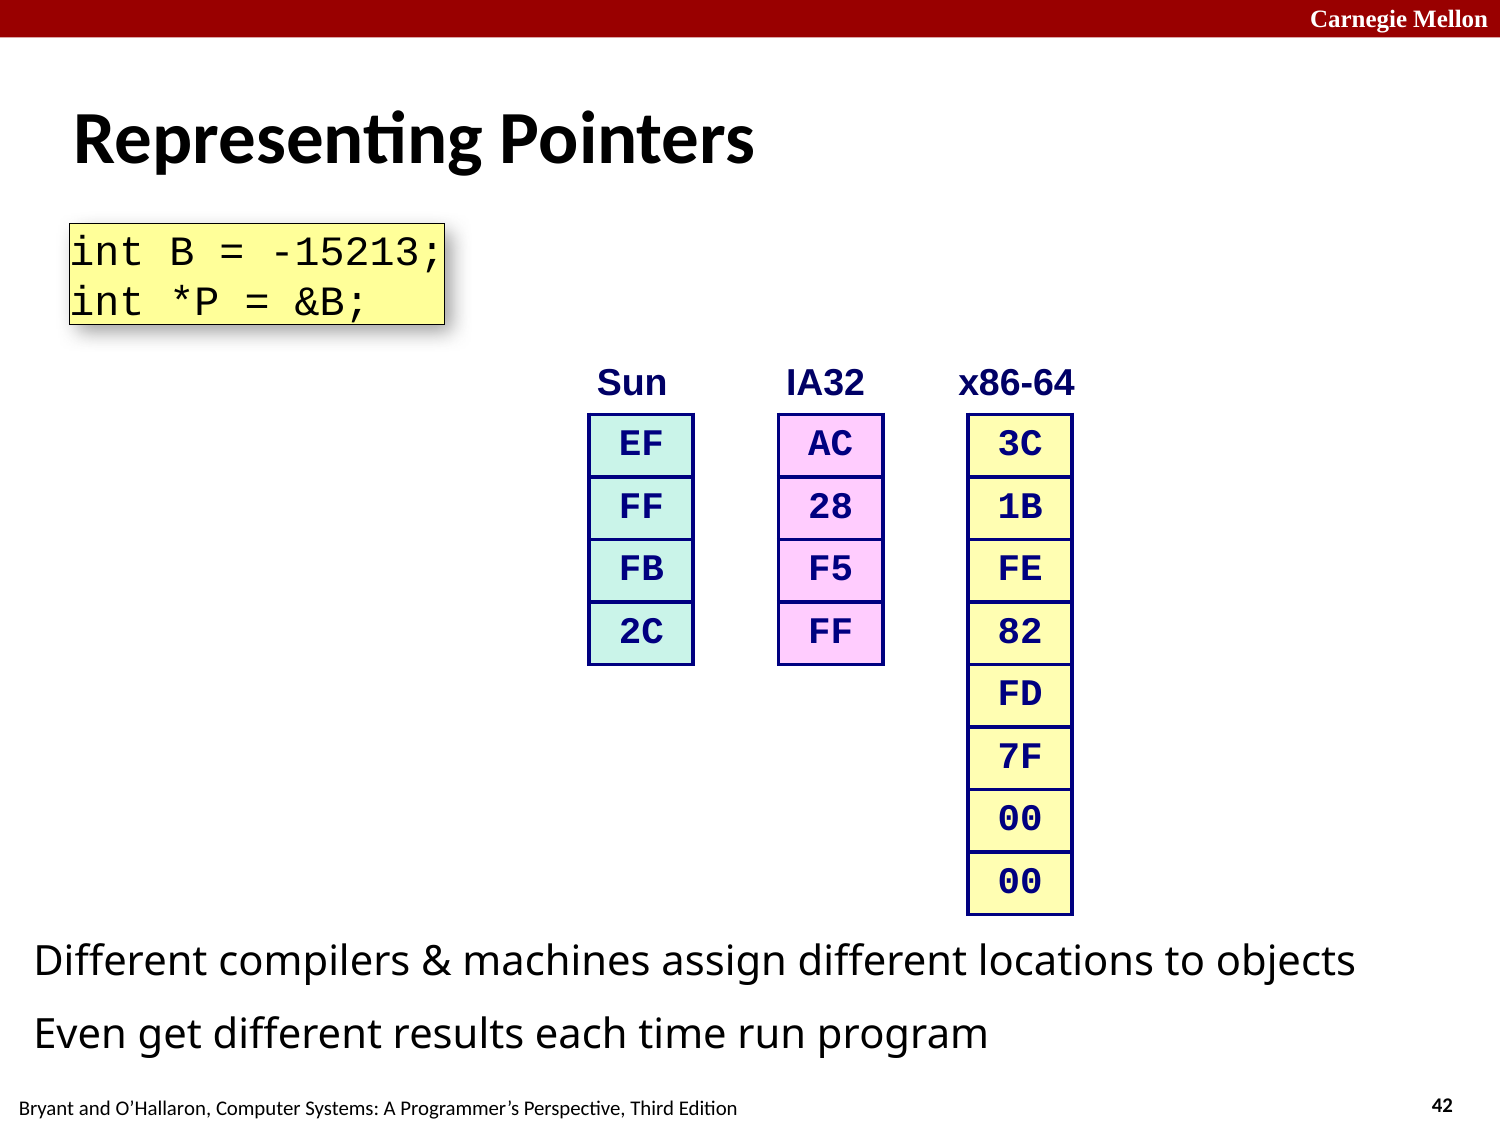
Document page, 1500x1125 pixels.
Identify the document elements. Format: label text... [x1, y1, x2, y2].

table_cell 82 [970, 604, 1070, 663]
table_cell FD [970, 666, 1070, 725]
title Representing Pointers [58, 71, 1305, 197]
table_cell FB [591, 541, 691, 600]
table_cell 00 [970, 791, 1070, 850]
table_cell 1B [970, 479, 1070, 538]
table_cell 28 [780, 479, 881, 538]
table_cell 00 [970, 854, 1070, 913]
text_box Sun [588, 349, 683, 412]
table_cell FE [970, 541, 1070, 600]
table_cell 7F [970, 729, 1070, 788]
table_header EF [591, 416, 691, 475]
table_cell 2C [591, 604, 691, 663]
table_header 3C [970, 416, 1070, 475]
text_box int B = -15213; int *P = &B; [69, 223, 445, 325]
text_box Different compilers & machines assign different locations to objects Even get different results each time run program [24, 925, 1475, 1037]
table_cell FF [780, 604, 881, 663]
text_box x86-64 [950, 349, 1090, 412]
text_box IA32 [777, 349, 880, 412]
table_cell FF [591, 479, 691, 538]
table_cell F5 [780, 541, 881, 600]
table_header AC [780, 416, 881, 475]
